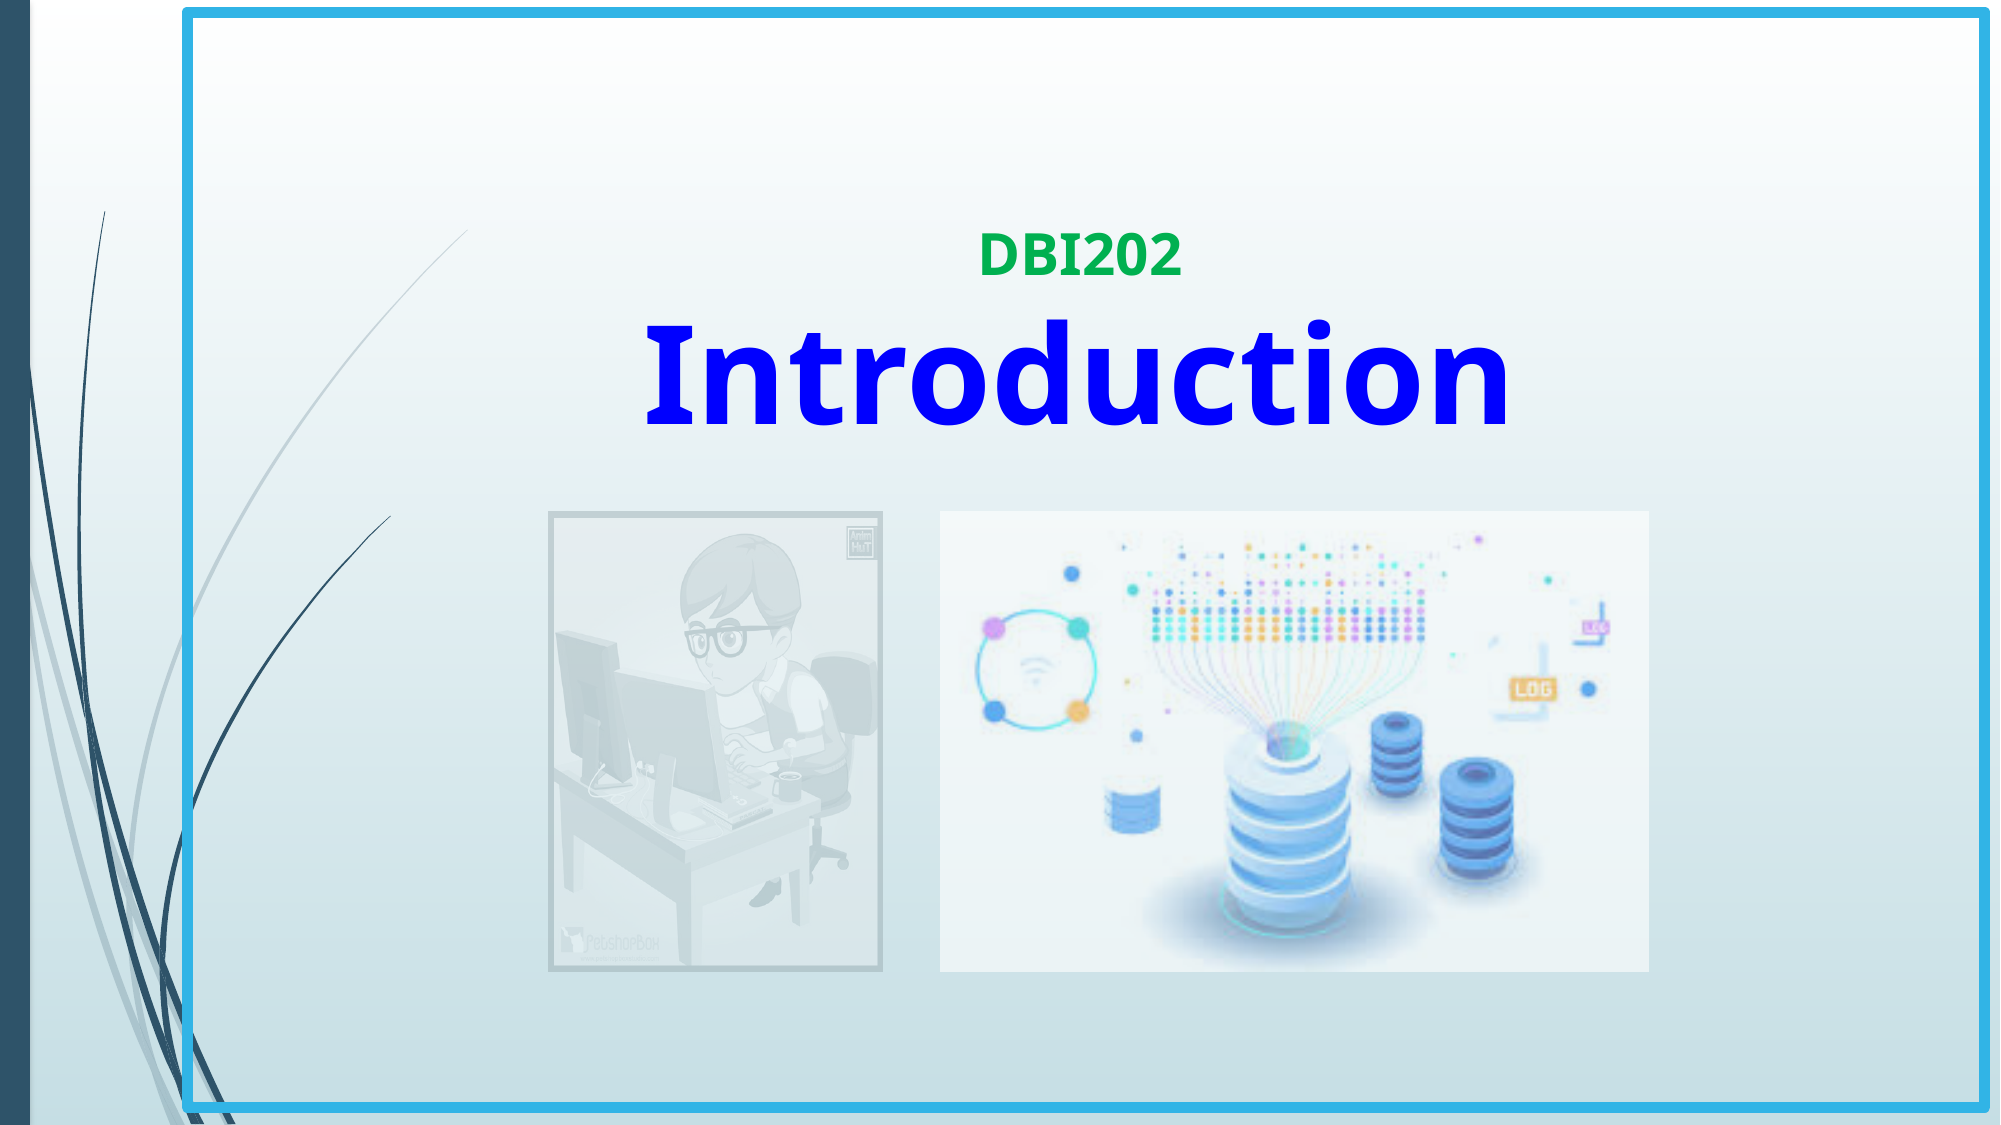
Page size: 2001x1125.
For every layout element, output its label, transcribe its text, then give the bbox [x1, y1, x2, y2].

picture [939, 511, 1650, 972]
title DBI202 Introduction [187, 0, 1973, 11]
text_box [186, 11, 1986, 1109]
picture [548, 511, 883, 972]
